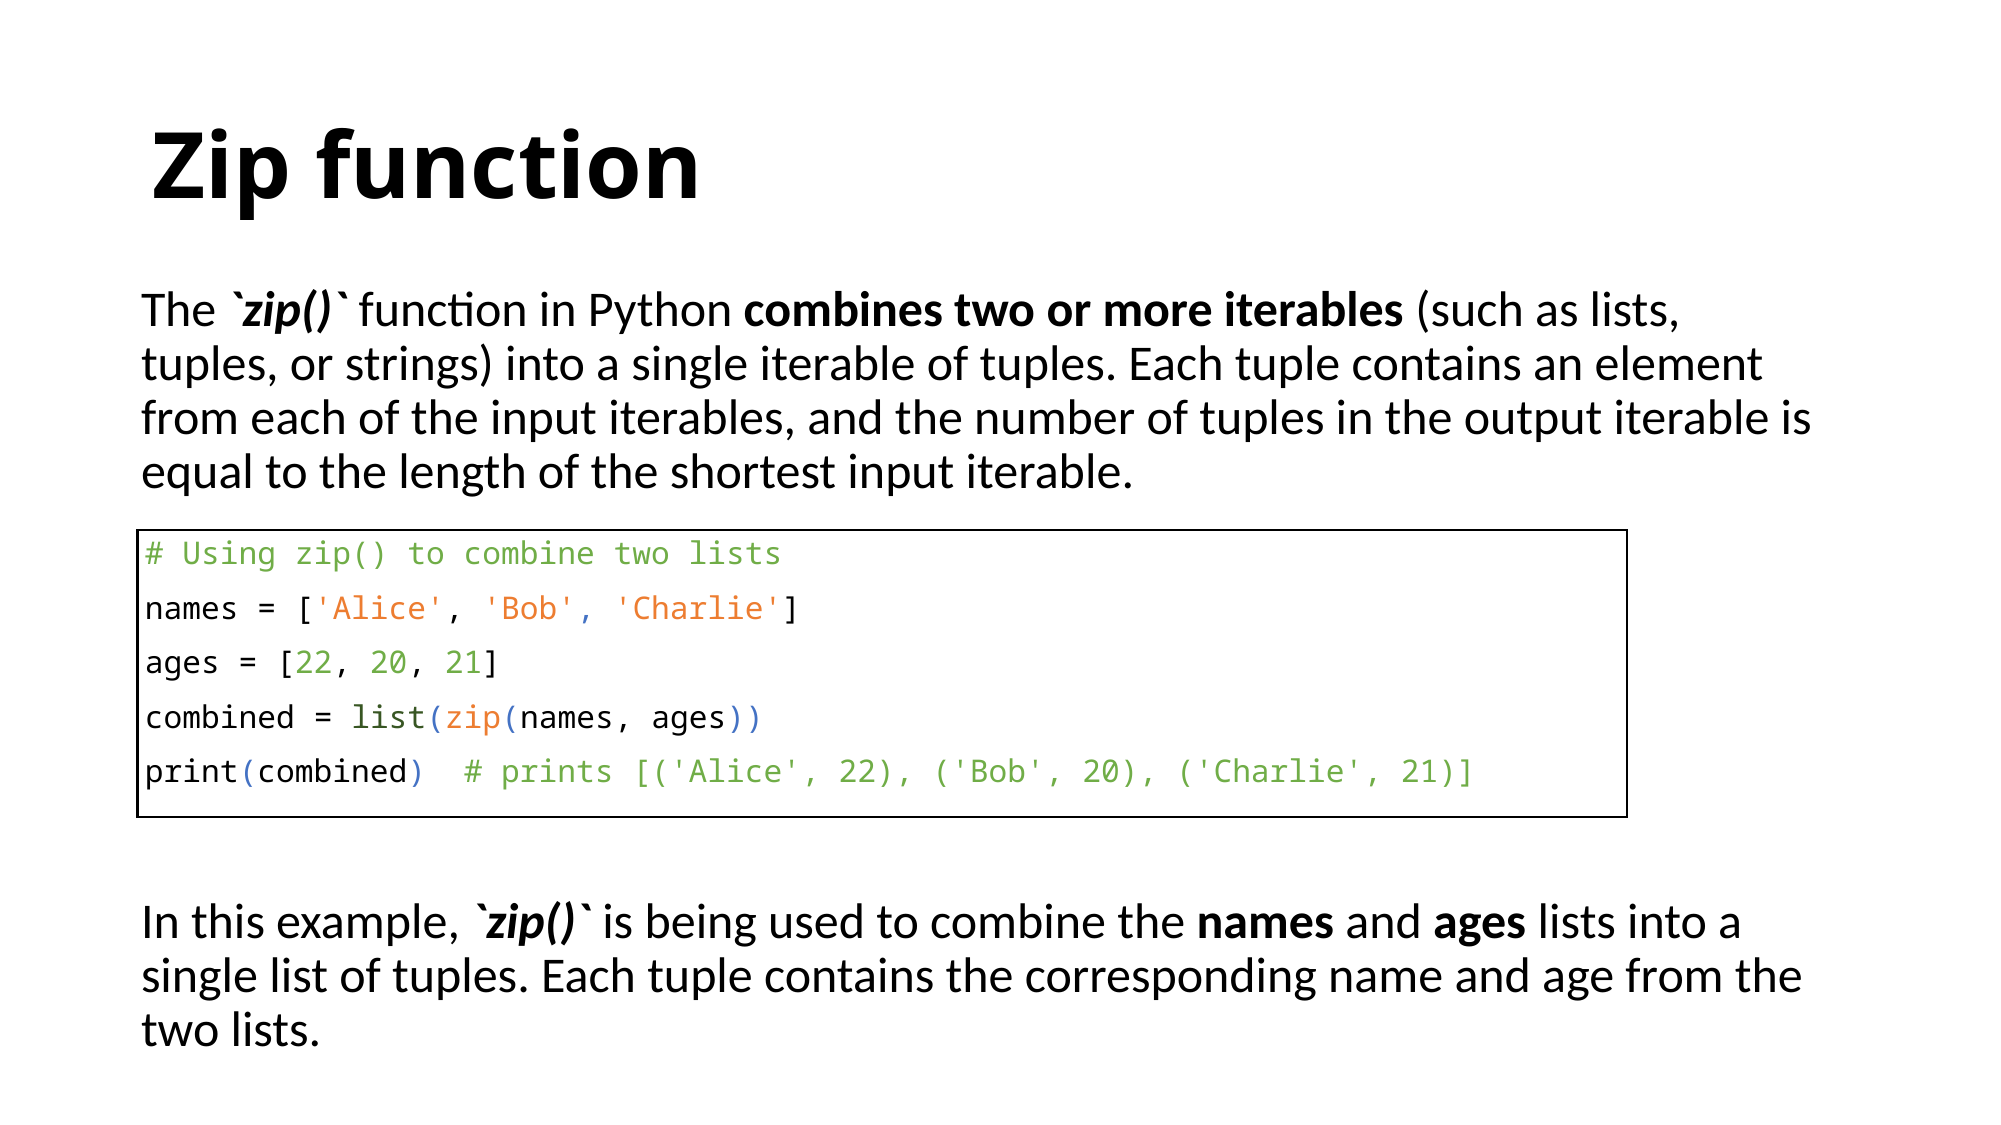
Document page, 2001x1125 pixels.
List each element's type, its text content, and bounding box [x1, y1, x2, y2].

title Zip function [137, 59, 1863, 278]
text_box The `zip()` function in Python combines two or more iterables (such as lists, tuples, or strings) into a single iterable of tuples. Each tuple contains an element from each of the input iterables, and the number of tuples in the output iterable is equal to the length of the shortest input iterable. In this example, `zip()` is being used to combine the names and ages lists into a single list of tuples. Each tuple contains the corresponding name and age from the two lists. [51, 275, 1831, 1103]
text_box # Using zip() to combine two lists names = ['Alice', 'Bob', 'Charlie'] ages = [22, 20, 21] combined = list(zip(names, ages)) print(combined) # prints [('Alice', 22), ('Bob', 20), ('Charlie', 21)] [137, 530, 1628, 817]
